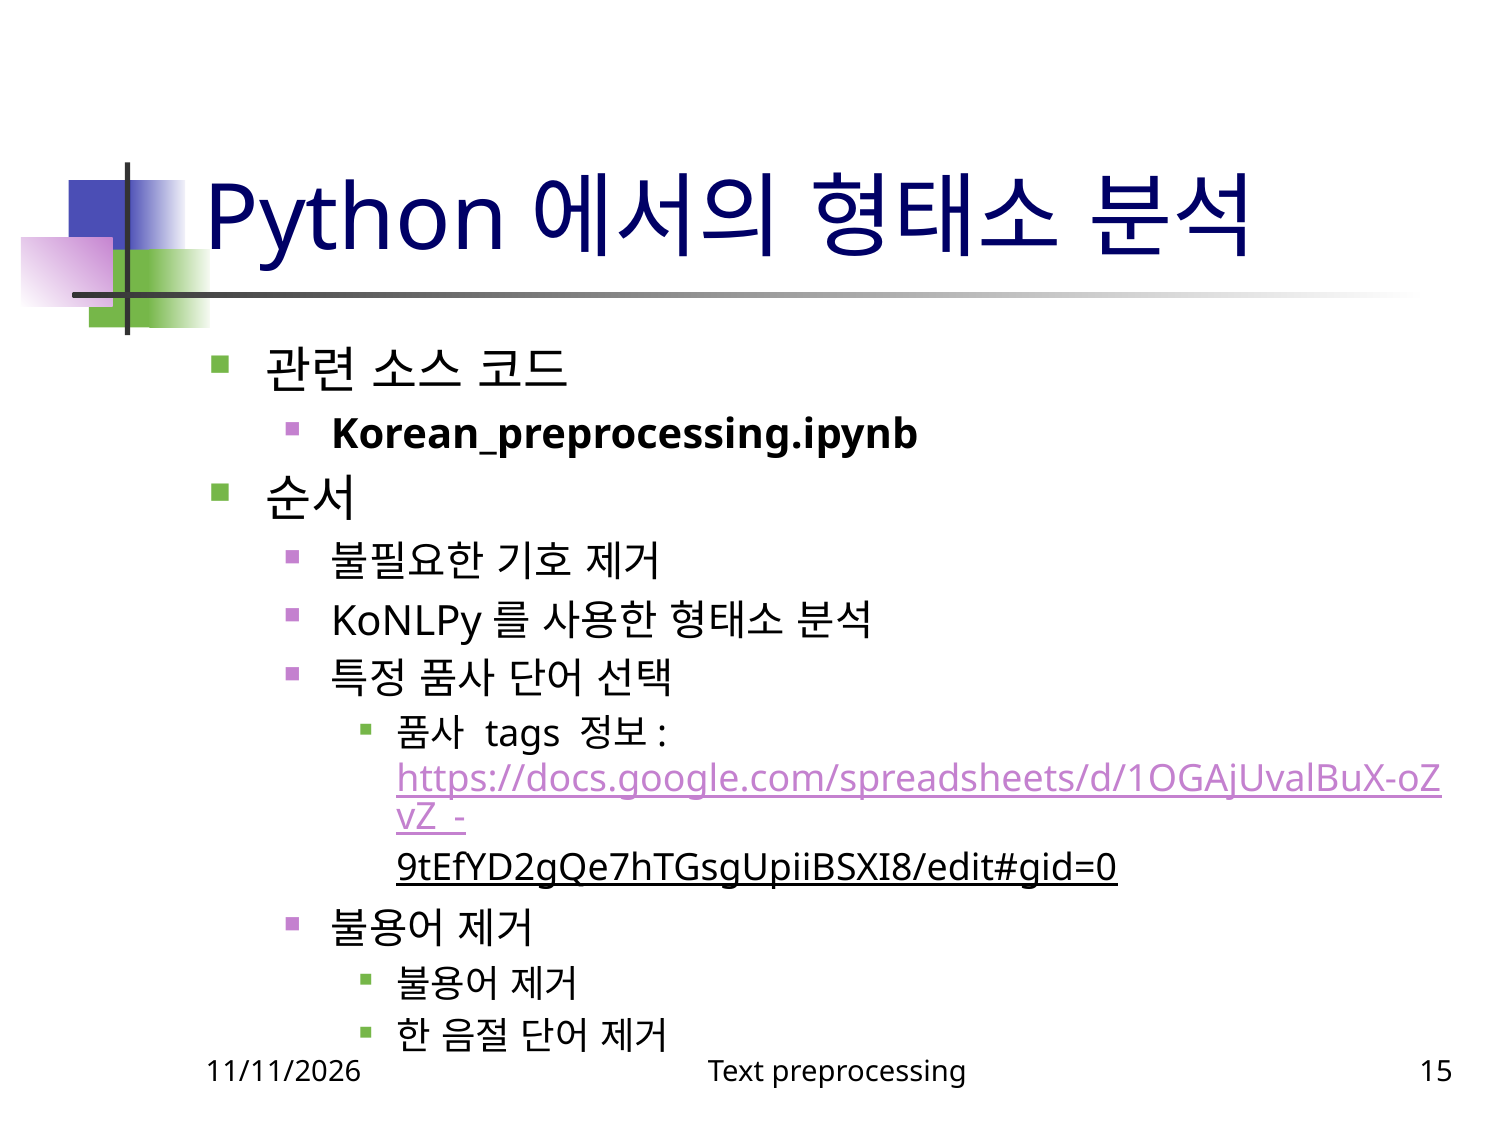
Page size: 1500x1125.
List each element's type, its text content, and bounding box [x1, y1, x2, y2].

footer Text preprocessing [600, 1024, 1075, 1100]
slide_number 15 [1155, 1024, 1468, 1100]
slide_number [190, 1024, 504, 1100]
title Python에서의 형태소 분석 [188, 35, 1468, 275]
list 관련 소스 코드 Korean_preprocessing.ipynb 순서 불필요한 기호 제거 KoNLPy를 사용한 형태소 분석 특정 품사 단어 선택 품사 tags 정보: https://docs.google.com/spreadsheets/d/1OGAjUvalBuX-oZvZ_-9tEfYD2gQe7hTGsgUpiiBSXI8/edit#gid=0 불용어 제거 불용어 제거 한 음절 단어 제거 [193, 331, 1469, 1006]
